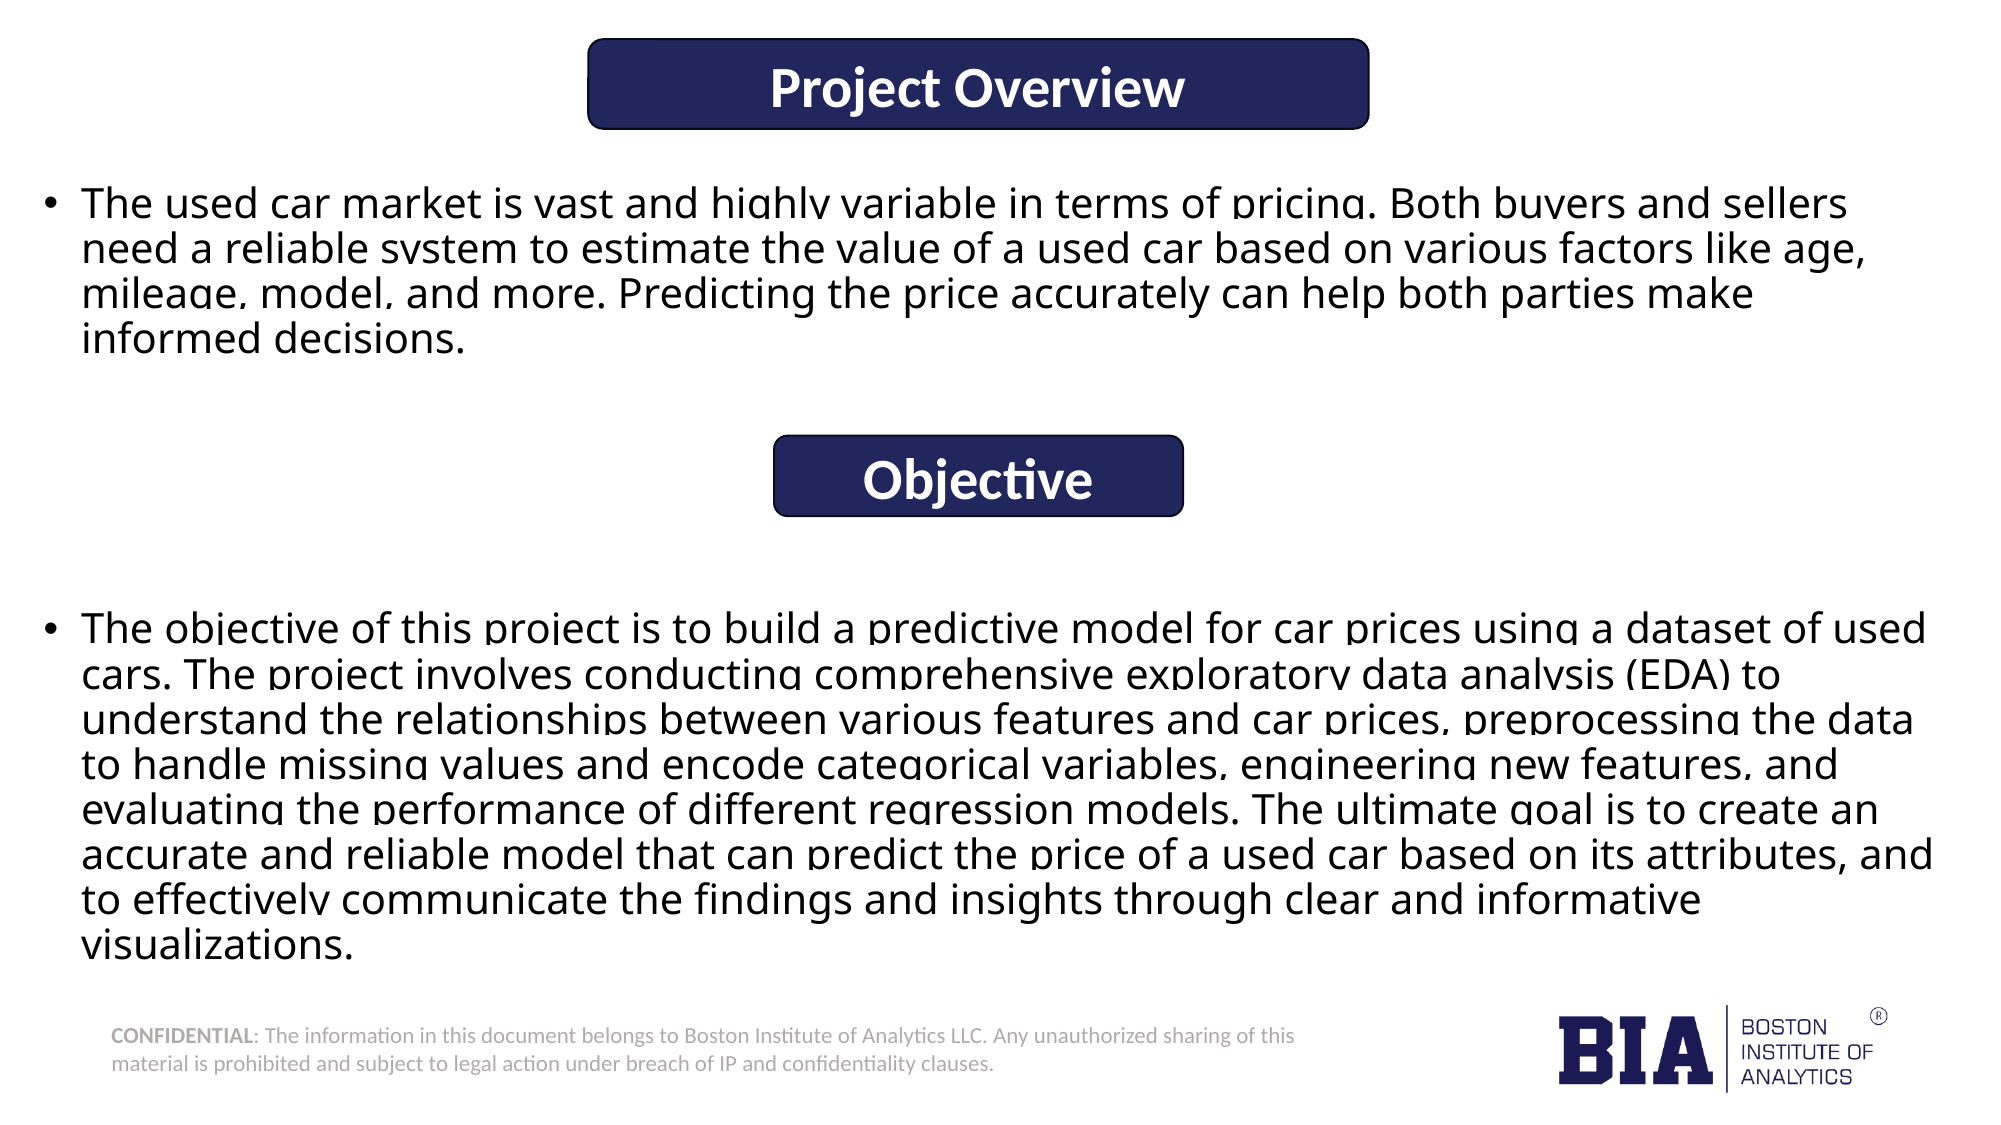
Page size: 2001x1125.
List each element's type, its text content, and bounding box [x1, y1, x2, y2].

text_box Objective [773, 434, 1185, 518]
list The used car market is vast and highly variable in terms of pricing. Both buyers and sellers need a reliable system to estimate the value of a used car based on various factors like age, mileage, model, and more. Predicting the price accurately can help both parties make informed decisions. The objective of this project is to build a predictive model for car prices using a dataset of used cars. The project involves conducting comprehensive exploratory data analysis (EDA) to understand the relationships between various features and car prices, preprocessing the data to handle missing values and encode categorical variables, engineering new features, and evaluating the performance of different regression models. The ultimate goal is to create an accurate and reliable model that can predict the price of a used car based on its attributes, and to effectively communicate the findings and insights through clear and informative visualizations. [28, 174, 1954, 997]
picture [1557, 1003, 1889, 1094]
text_box Project Overview [587, 38, 1370, 130]
